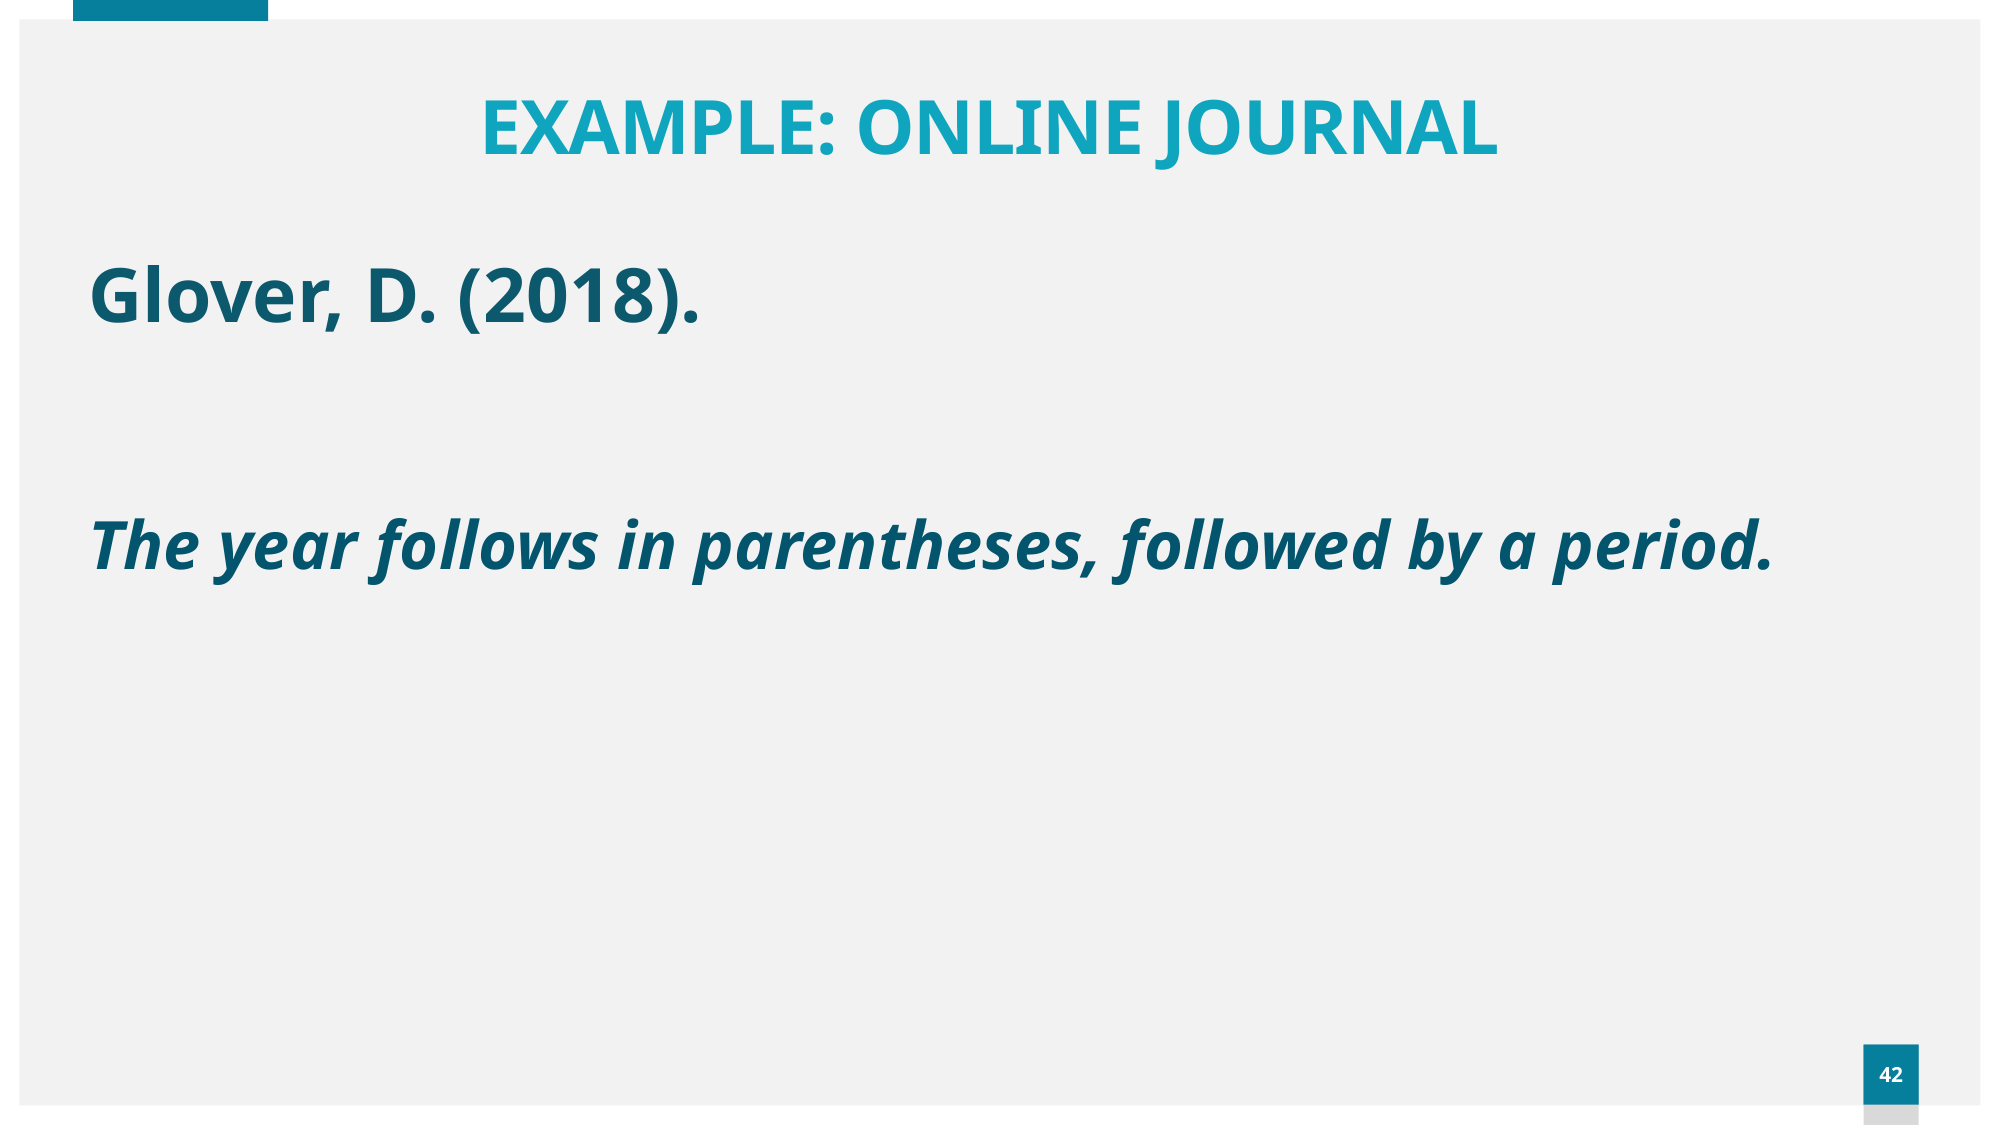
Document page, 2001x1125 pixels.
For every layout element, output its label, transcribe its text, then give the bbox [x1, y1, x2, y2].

title EXAMPLE: ONLINE JOURNAL [73, 82, 1907, 179]
list Glover, D. (2018). The year follows in parentheses, followed by a period. [73, 239, 1907, 1023]
